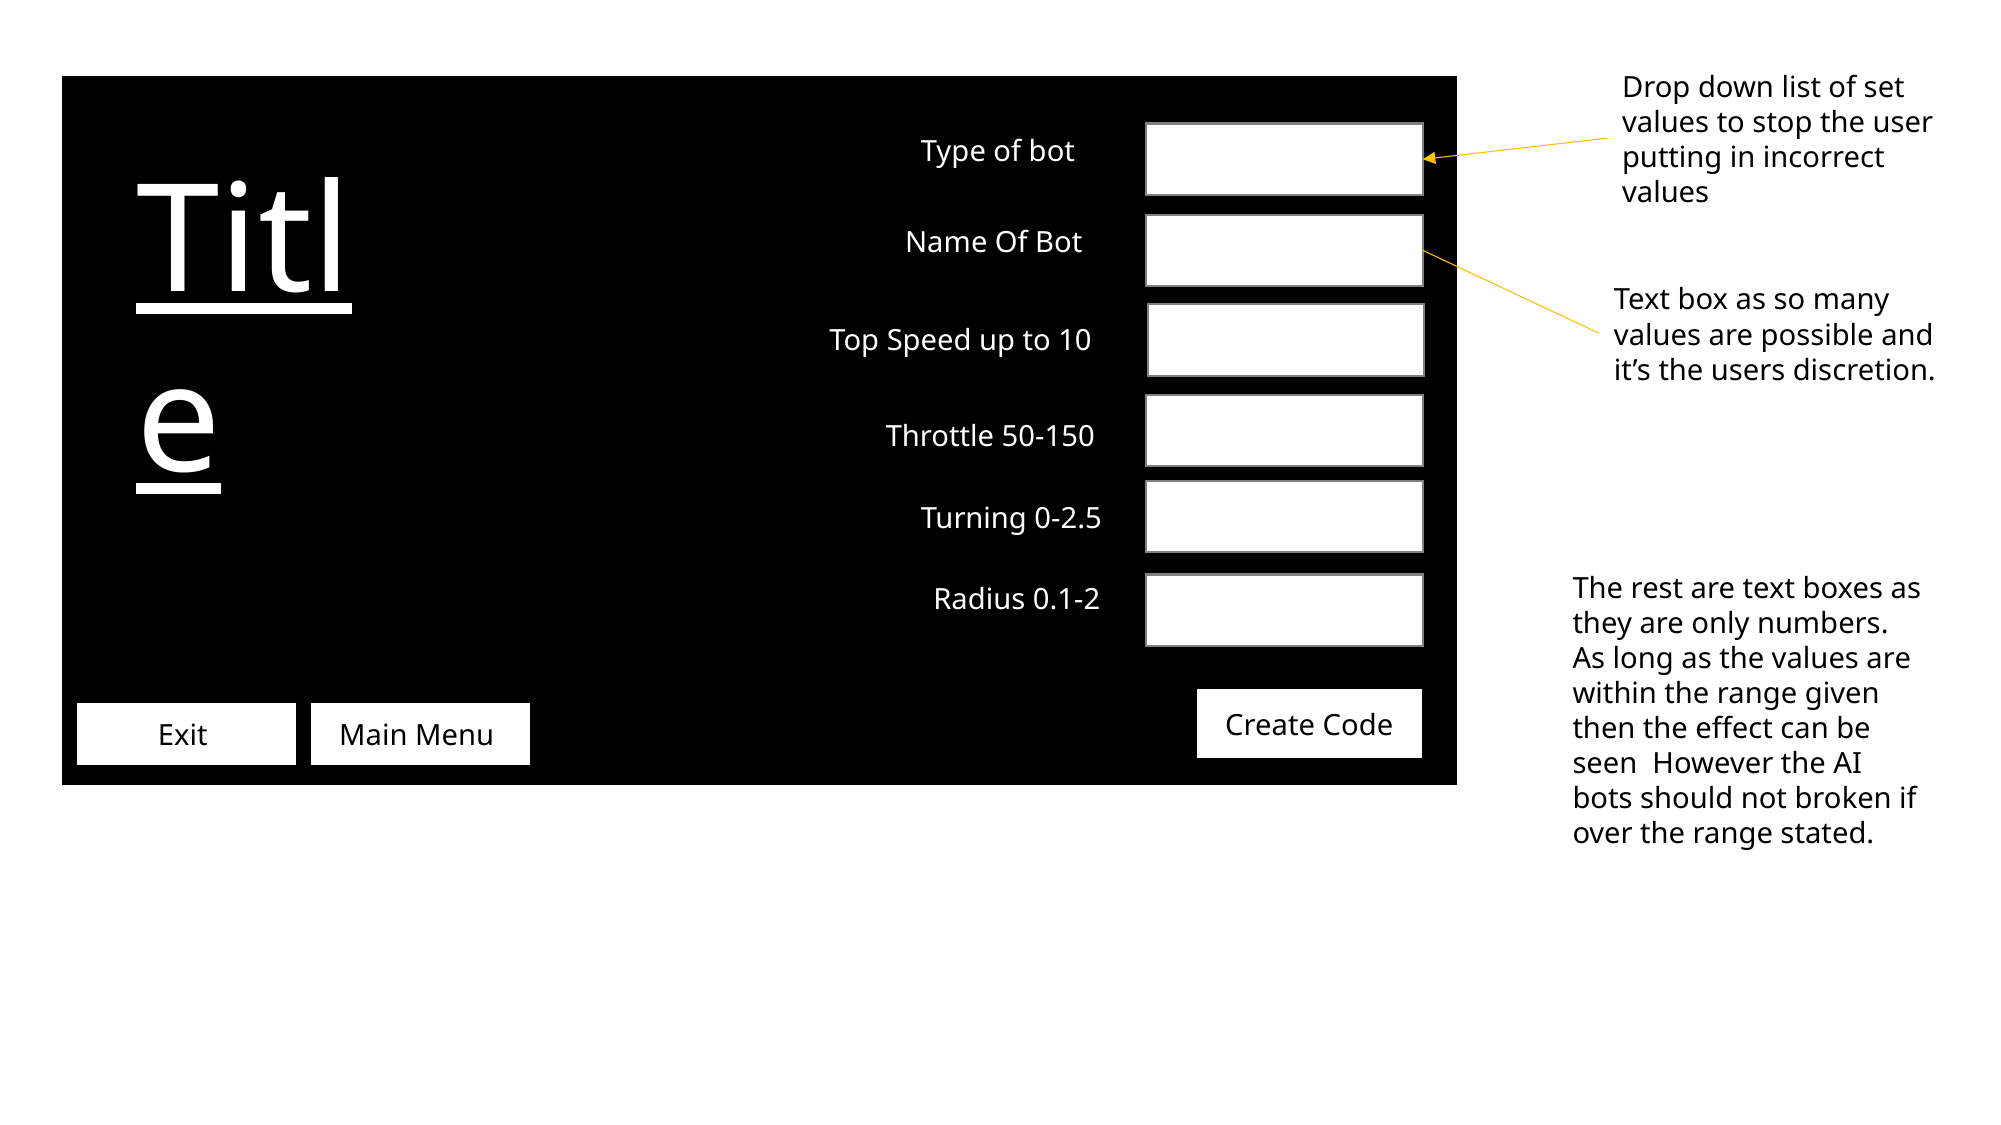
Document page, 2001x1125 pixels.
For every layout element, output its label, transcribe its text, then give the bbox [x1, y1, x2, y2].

text_box Exit [75, 701, 298, 767]
text_box Top Speed up to 10 [814, 313, 1148, 364]
text_box Title [121, 134, 445, 510]
text_box Turning 0-2.5 [906, 492, 1147, 543]
text_box [1145, 122, 1424, 196]
text_box Radius 0.1-2 [918, 572, 1139, 623]
text_box Main Menu [309, 701, 532, 767]
text_box Throttle 50-150 [871, 409, 1166, 460]
text_box Name Of Bot [890, 215, 1147, 266]
text_box Create Code [1195, 687, 1424, 761]
text_box [1145, 214, 1424, 287]
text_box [1422, 139, 1608, 160]
text_box [62, 76, 1457, 785]
text_box [1145, 394, 1424, 467]
text_box Text box as so many values are possible and it’s the users discretion. [1599, 273, 1956, 394]
text_box Type of bot [906, 125, 1139, 175]
text_box [1145, 480, 1424, 553]
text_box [1422, 250, 1600, 352]
text_box [1147, 303, 1425, 377]
text_box Drop down list of set values to stop the user putting in incorrect values [1607, 60, 1962, 216]
text_box The rest are text boxes as they are only numbers. As long as the values are within the range given then the effect can be seen However the AI bots should not broken if over the range stated. [1557, 562, 1937, 857]
text_box [1145, 573, 1424, 647]
